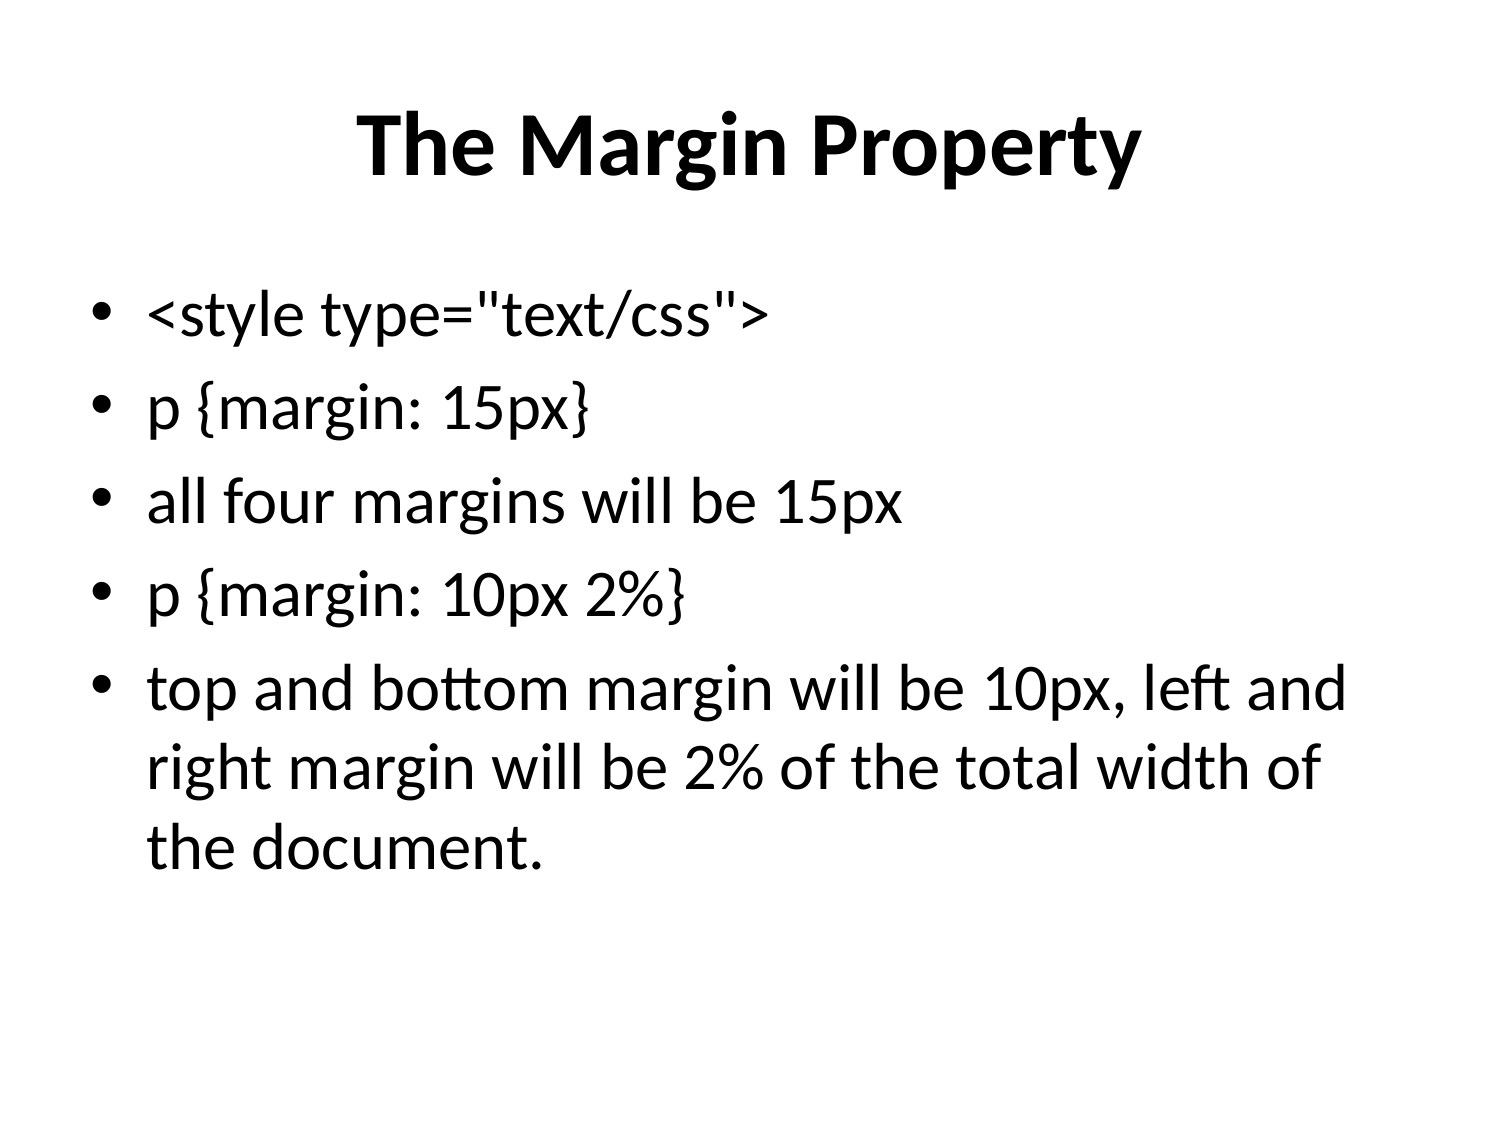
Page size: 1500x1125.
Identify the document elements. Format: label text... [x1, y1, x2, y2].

title The Margin Property [75, 45, 1425, 233]
list <style type="text/css"> p {margin: 15px} all four margins will be 15px p {margin: 10px 2%} top and bottom margin will be 10px, left and right margin will be 2% of the total width of the document. [75, 262, 1425, 1005]
